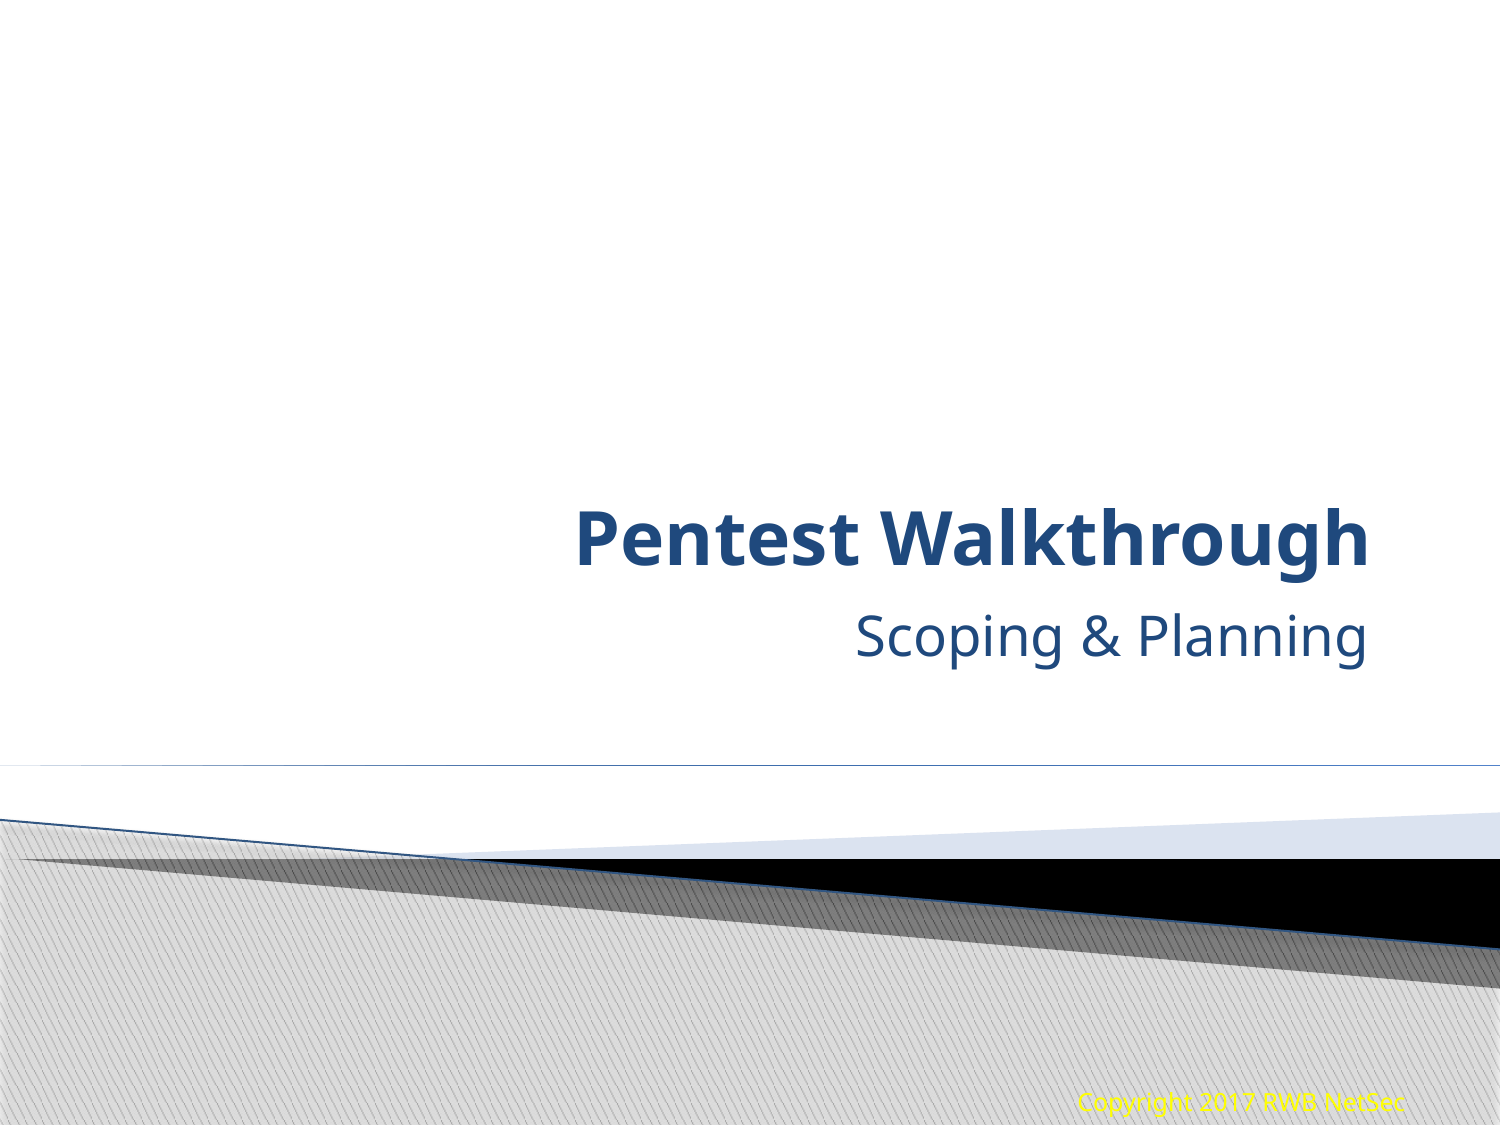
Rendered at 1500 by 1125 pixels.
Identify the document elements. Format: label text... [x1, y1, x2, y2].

picture [5, 859, 1500, 989]
subtitle Scoping & Planning [112, 592, 1388, 790]
text_box Copyright 2017 RWB NetSec [1062, 1079, 1500, 1125]
title Pentest Walkthrough [112, 287, 1388, 588]
